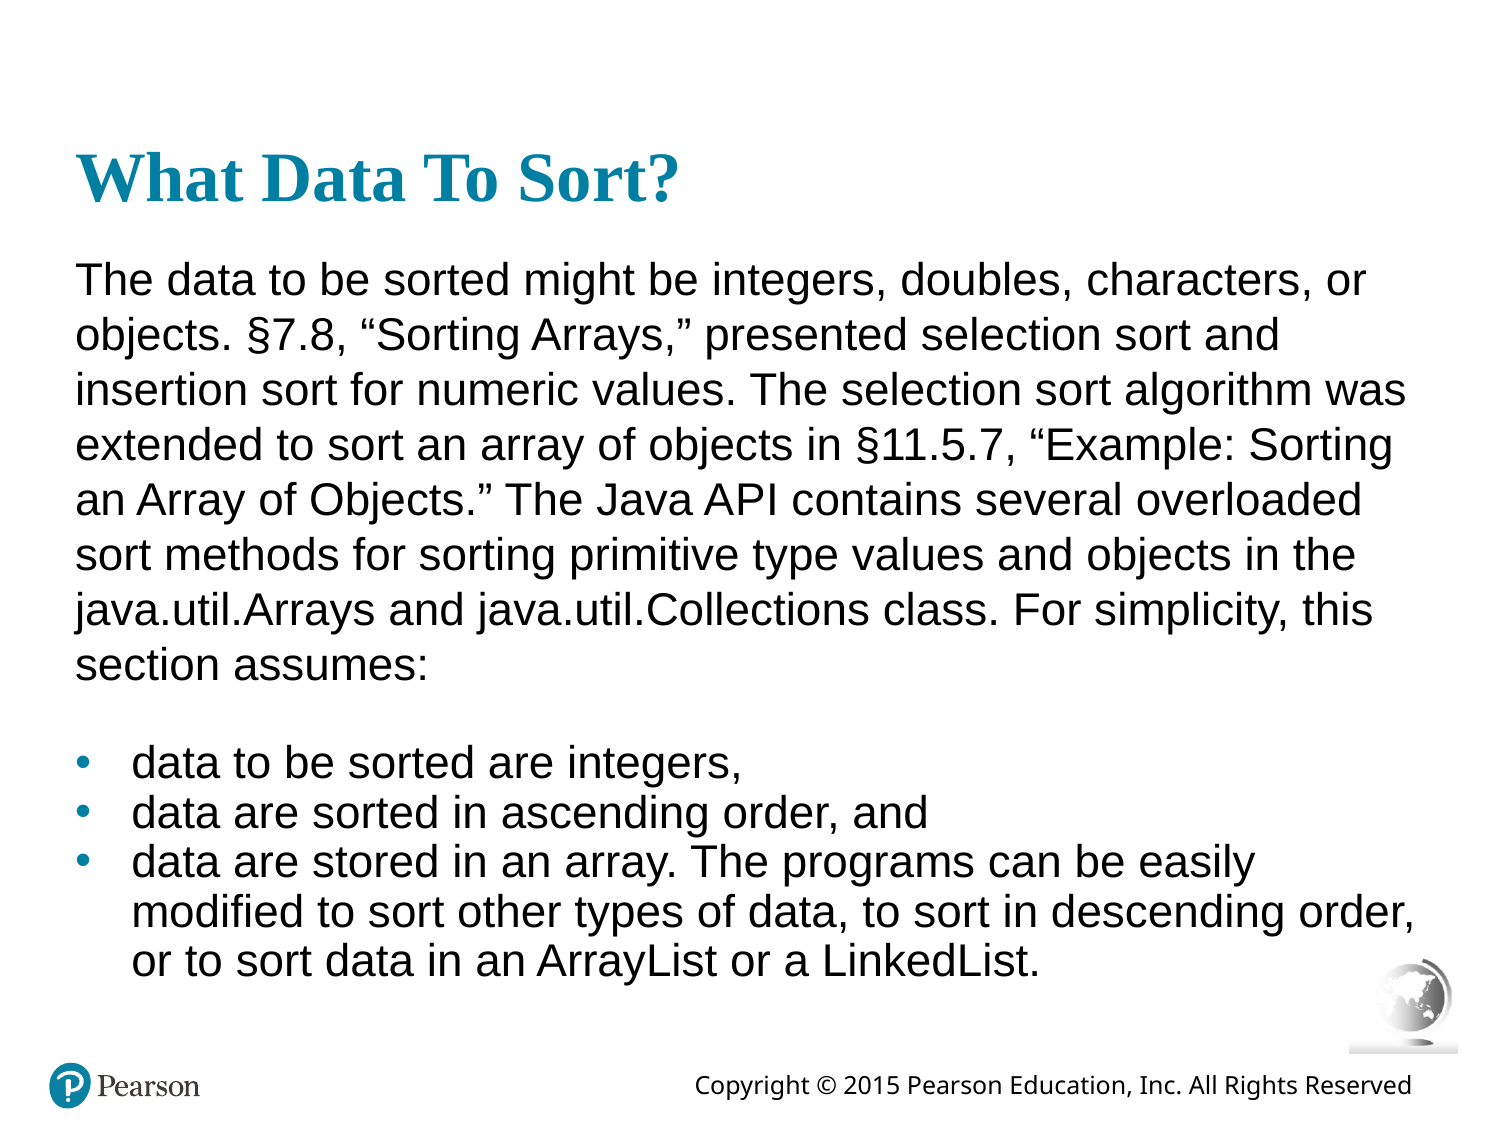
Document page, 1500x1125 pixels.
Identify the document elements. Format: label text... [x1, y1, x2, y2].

title What Data To Sort? [75, 35, 1425, 216]
list The data to be sorted might be integers, doubles, characters, or objects. §7.8, “Sorting Arrays,” presented selection sort and insertion sort for numeric values. The selection sort algorithm was extended to sort an array of objects in §11.5.7, “Example: Sorting an Array of Objects.” The Java A P I contains several overloaded sort methods for sorting primitive type values and objects in the java.util.Arrays and java.util.Collections class. For simplicity, this section assumes: data to be sorted are integers, data are sorted in ascending order, and data are stored in an array. The programs can be easily modified to sort other types of data, to sort in descending order, or to sort data in an ArrayList or a LinkedList. [75, 249, 1425, 1038]
picture [1349, 955, 1458, 1054]
